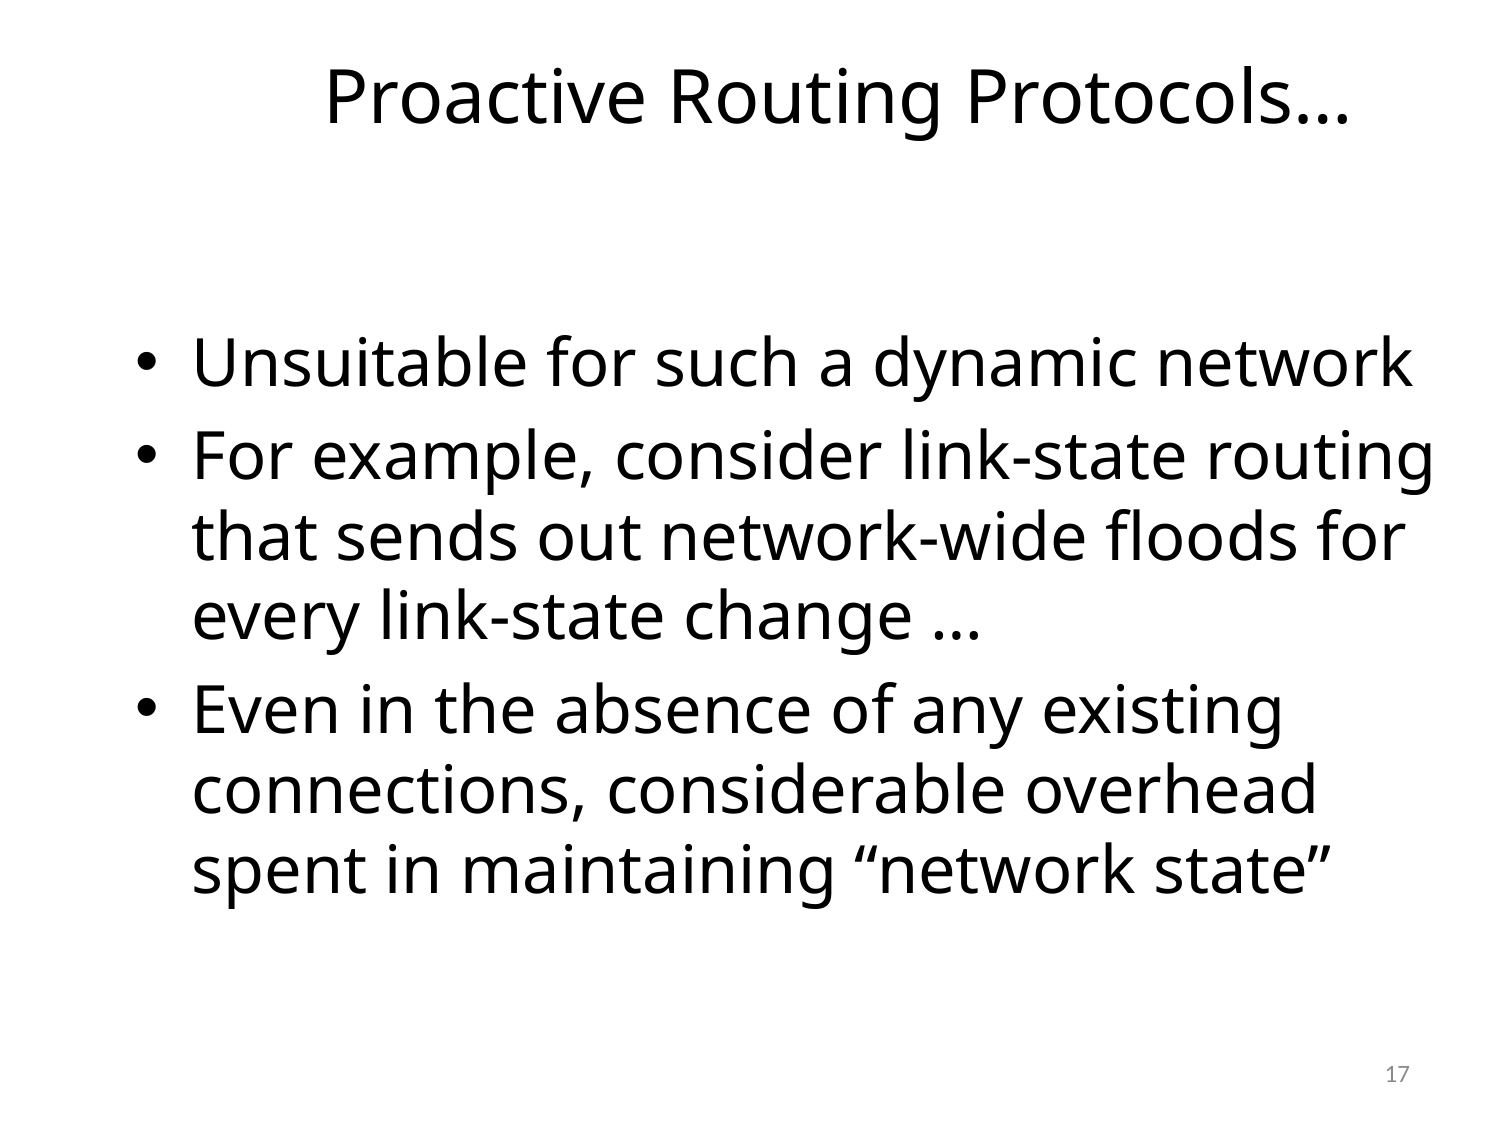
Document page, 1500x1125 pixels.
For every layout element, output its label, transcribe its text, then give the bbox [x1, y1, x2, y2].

title Proactive Routing Protocols… [302, 0, 1375, 188]
list Unsuitable for such a dynamic network For example, consider link-state routing that sends out network-wide floods for every link-state change … Even in the absence of any existing connections, considerable overhead spent in maintaining “network state” [120, 312, 1500, 988]
slide_number 17 [1074, 1042, 1425, 1103]
